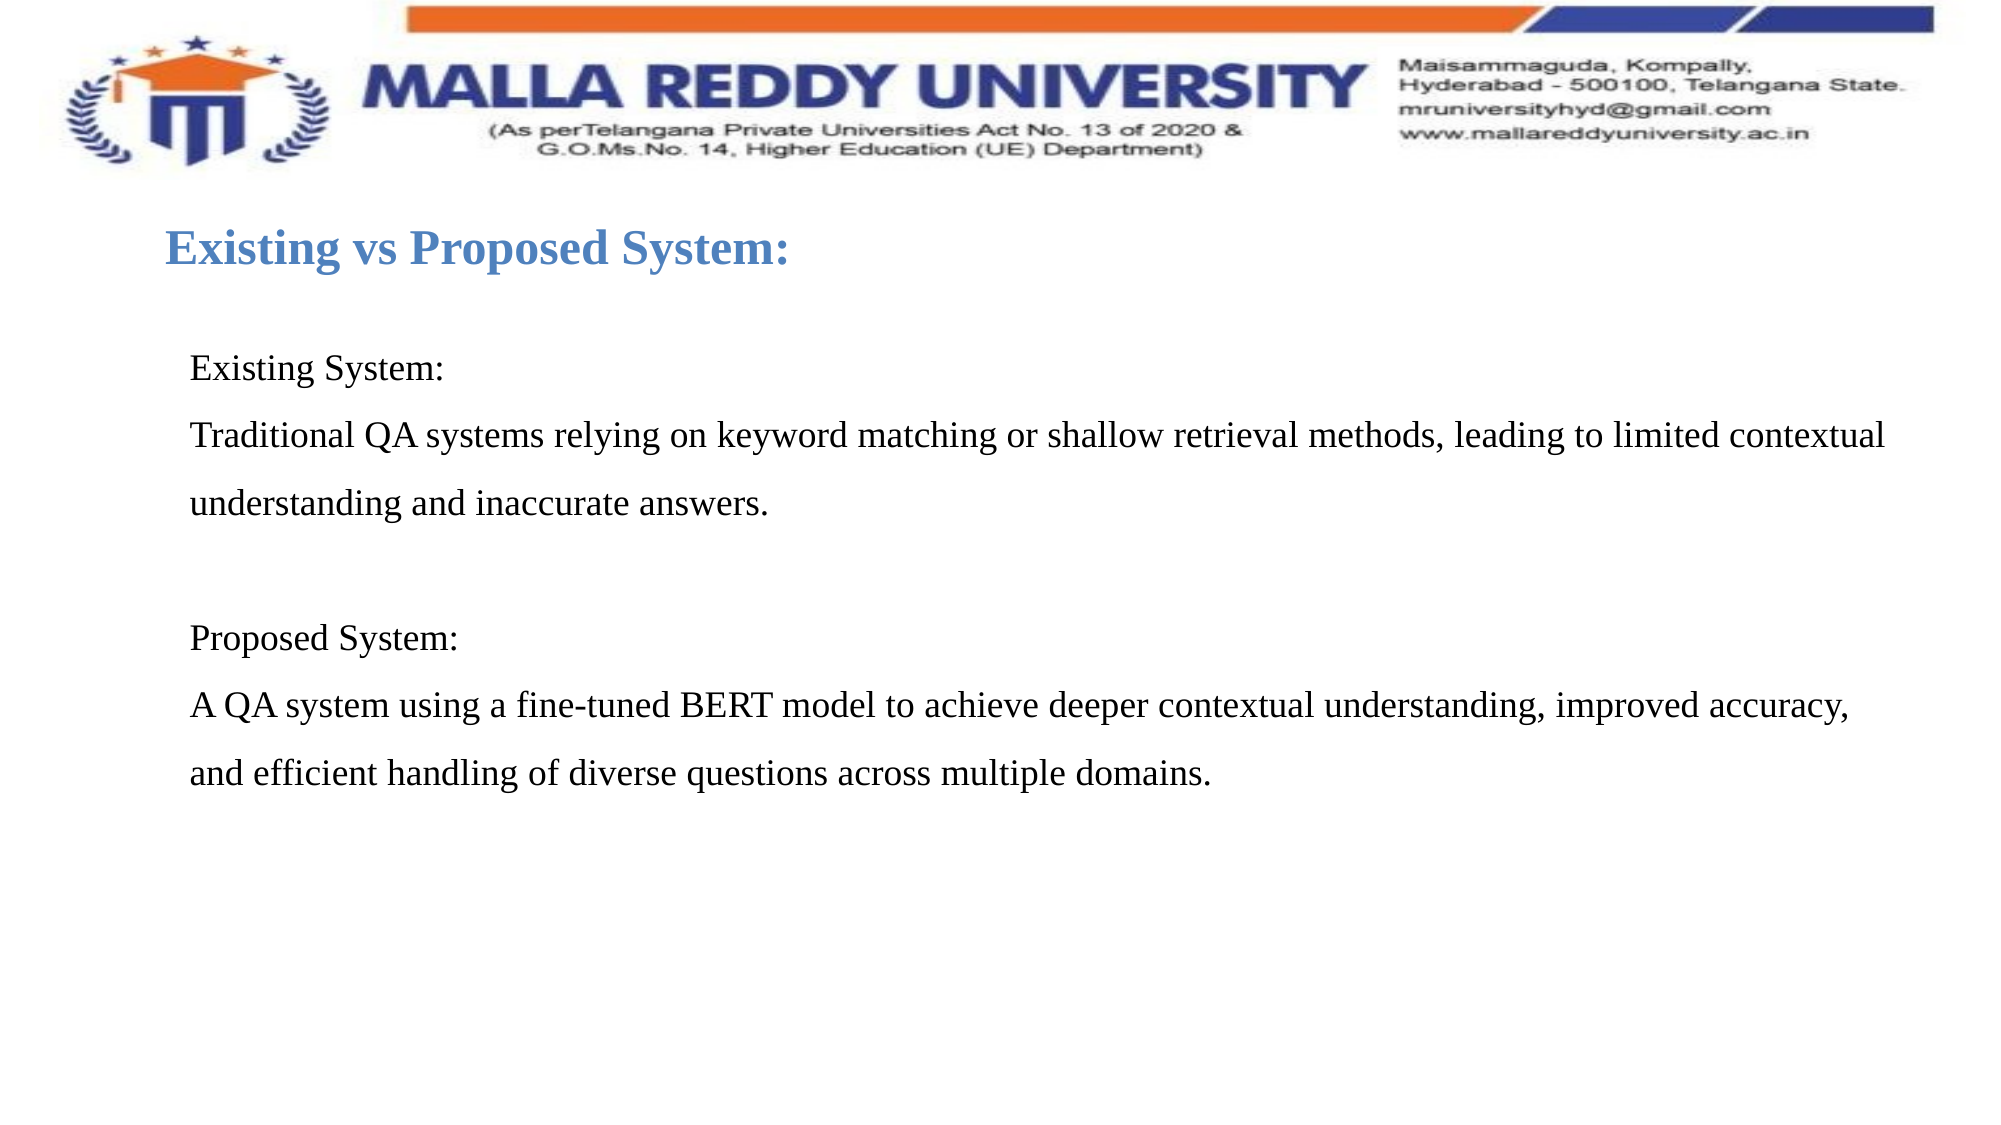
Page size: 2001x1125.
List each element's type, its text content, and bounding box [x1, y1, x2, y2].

text_box Existing vs Proposed System: [150, 207, 1250, 283]
picture [39, 0, 1966, 180]
text_box Existing System: Traditional QA systems relying on keyword matching or shallow retrieval methods, leading to limited contextual understanding and inaccurate answers. Proposed System: A QA system using a fine-tuned BERT model to achieve deeper contextual understanding, improved accuracy, and efficient handling of diverse questions across multiple domains. [174, 312, 1913, 800]
